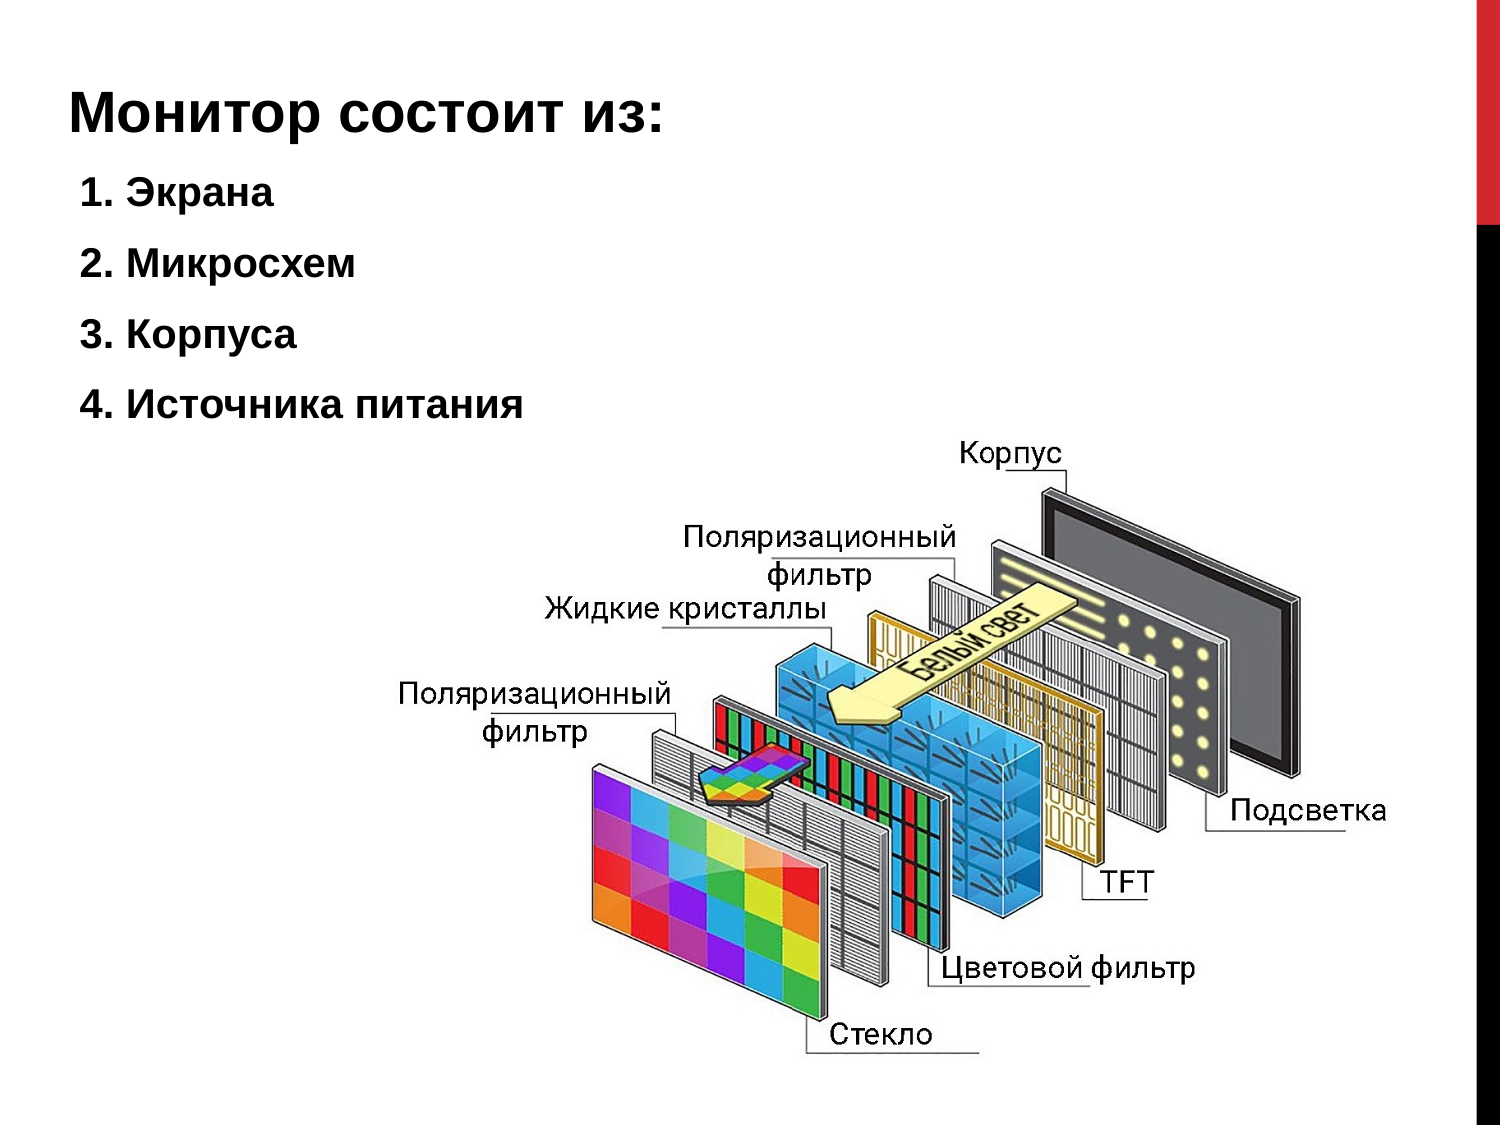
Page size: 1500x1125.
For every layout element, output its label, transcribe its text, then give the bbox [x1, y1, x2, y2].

list Монитор состоит из: 1. Экрана 2. Микросхем 3. Корпуса 4. Источника питания [53, 66, 1304, 784]
picture [395, 432, 1390, 1061]
